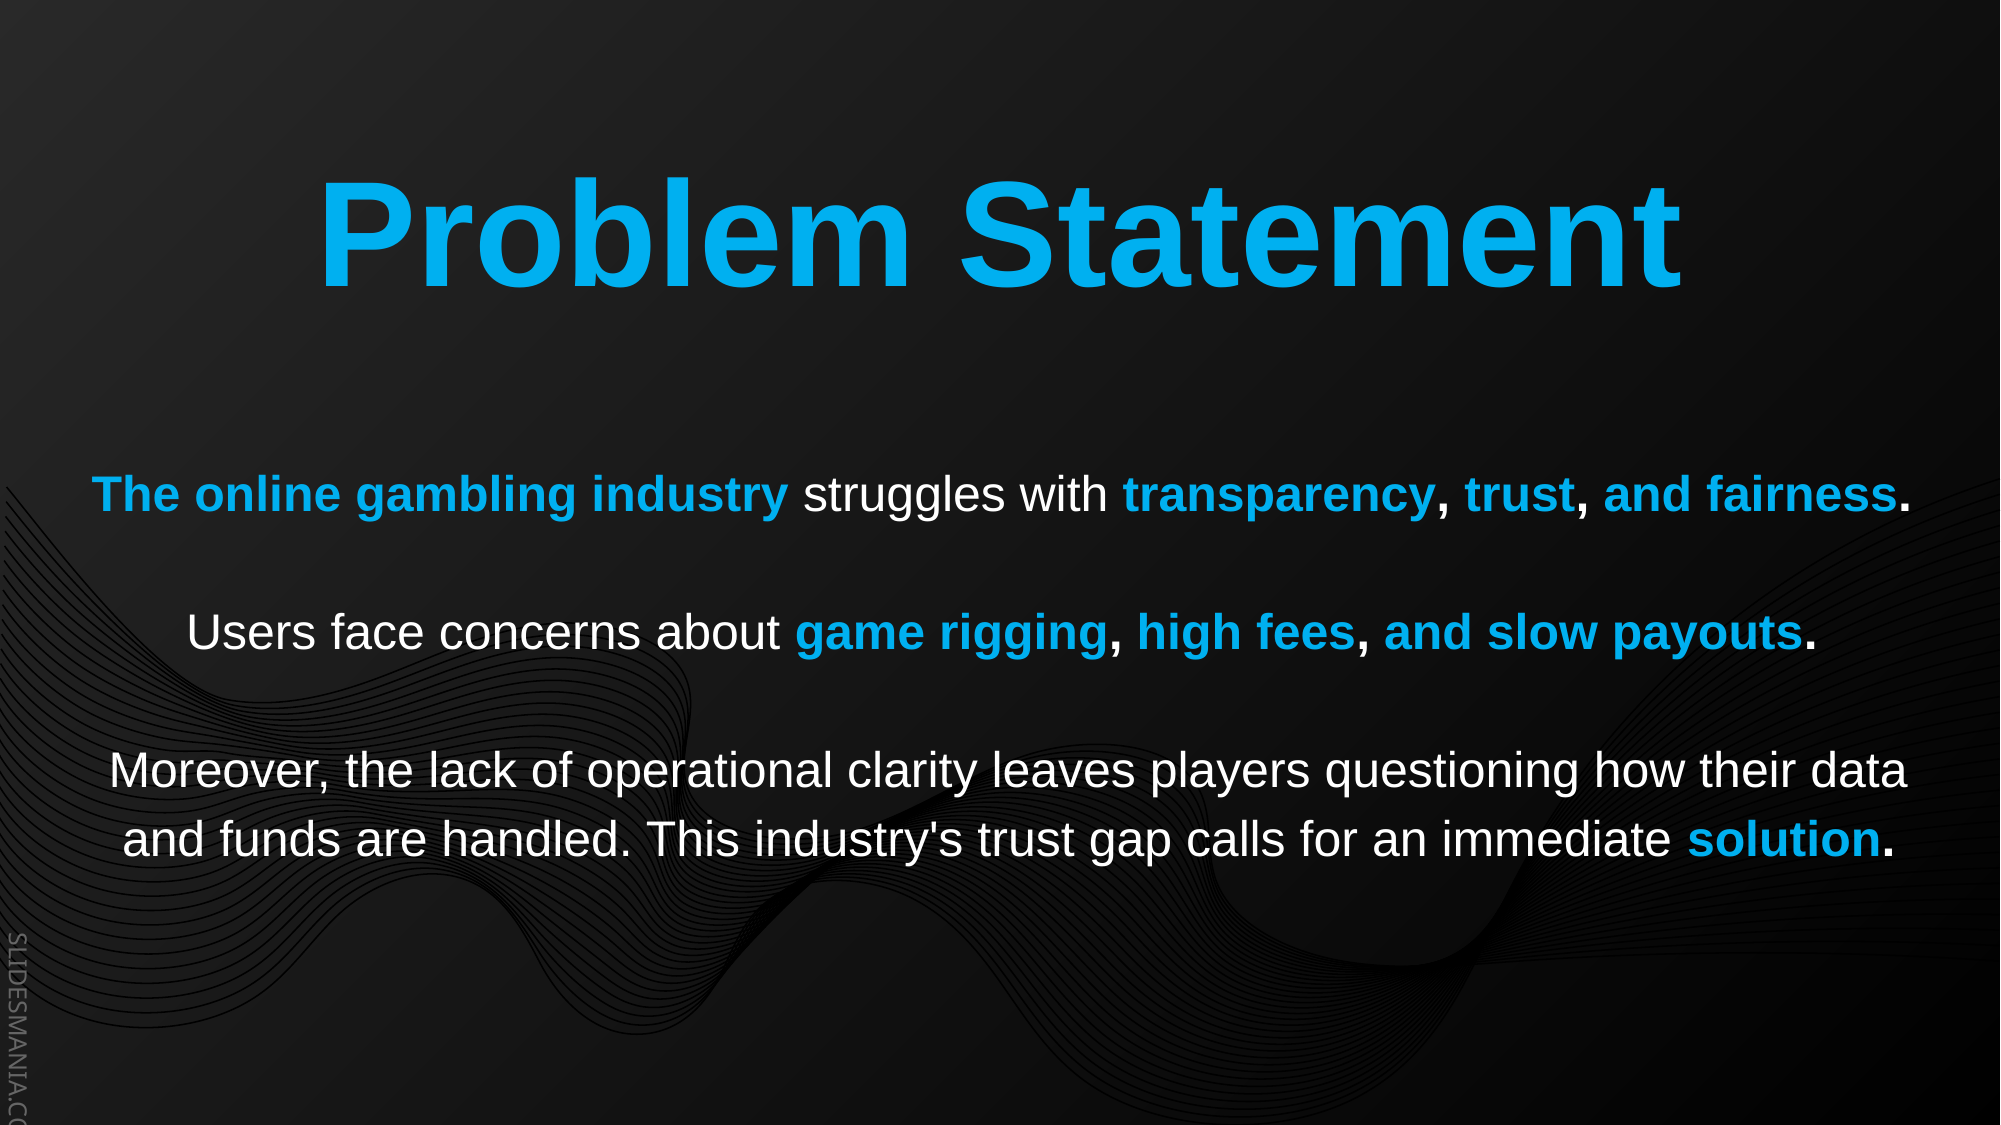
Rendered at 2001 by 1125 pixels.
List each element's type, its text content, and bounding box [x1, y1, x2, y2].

list The online gambling industry struggles with transparency, trust, and fairness. Users face concerns about game rigging, high fees, and slow payouts. Moreover, the lack of operational clarity leaves players questioning how their data and funds are handled. This industry's trust gap calls for an immediate solution. [47, 432, 1953, 925]
title Problem Statement [234, 116, 1766, 334]
